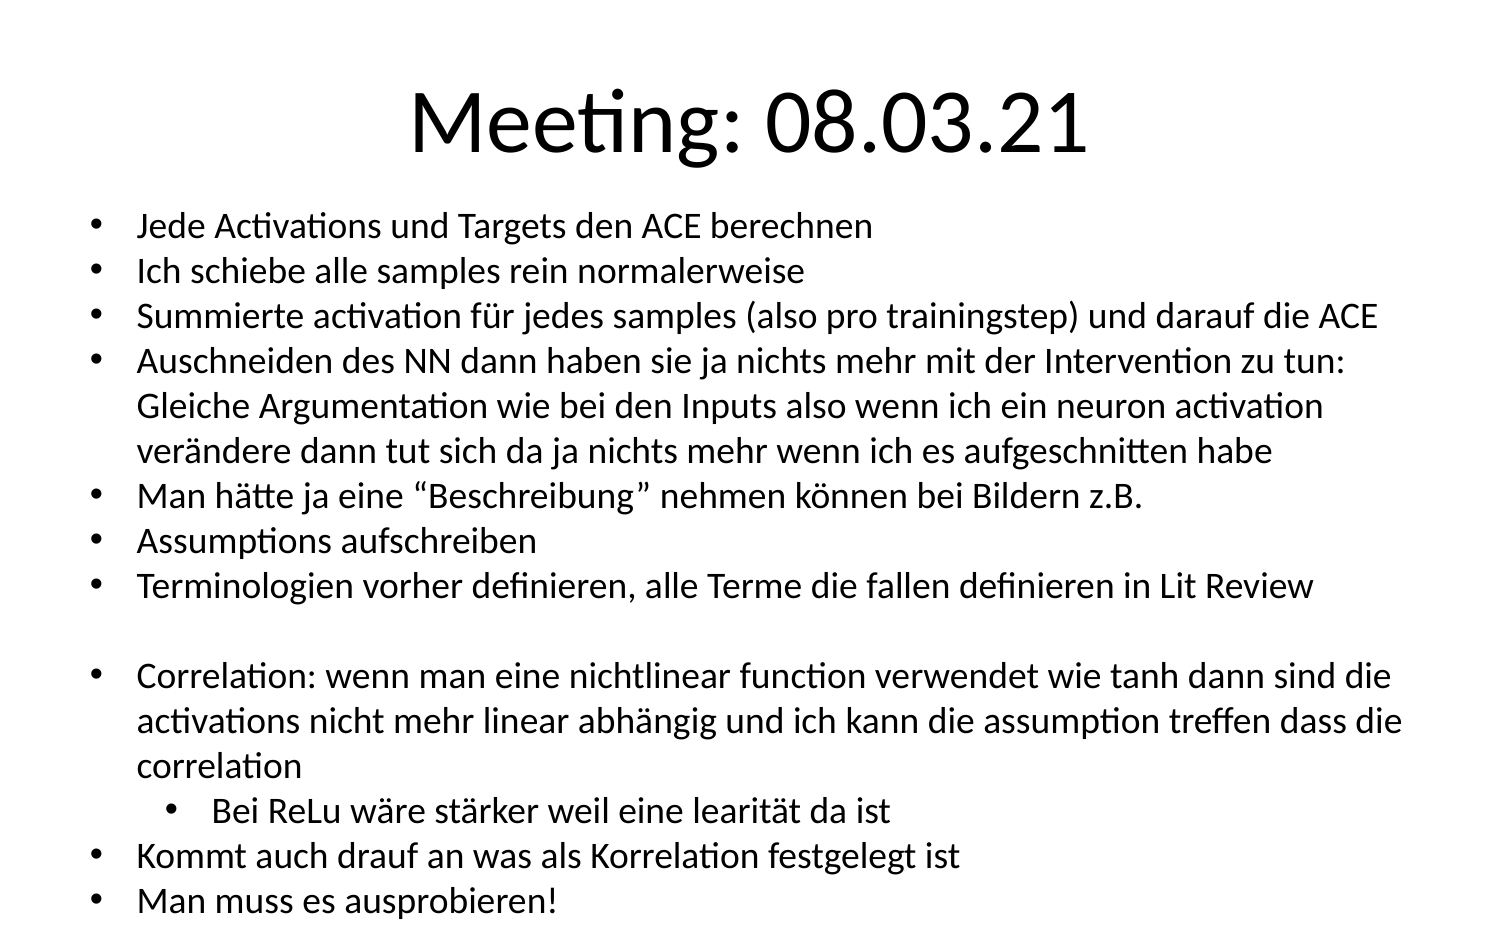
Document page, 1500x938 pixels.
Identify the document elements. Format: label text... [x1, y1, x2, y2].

text_box Jede Activations und Targets den ACE berechnen Ich schiebe alle samples rein normalerweise Summierte activation für jedes samples (also pro trainingstep) und darauf die ACE Auschneiden des NN dann haben sie ja nichts mehr mit der Intervention zu tun: Gleiche Argumentation wie bei den Inputs also wenn ich ein neuron activation verändere dann tut sich da ja nichts mehr wenn ich es aufgeschnitten habe Man hätte ja eine “Beschreibung” nehmen können bei Bildern z.B. Assumptions aufschreiben Terminologien vorher definieren, alle Terme die fallen definieren in Lit Review Correlation: wenn man eine nichtlinear function verwendet wie tanh dann sind die activations nicht mehr linear abhängig und ich kann die assumption treffen dass die correlation Bei ReLu wäre stärker weil eine learität da ist Kommt auch drauf an was als Korrelation festgelegt ist Man muss es ausprobieren! [74, 193, 1425, 929]
title Meeting: 08.03.21 [75, 37, 1425, 193]
